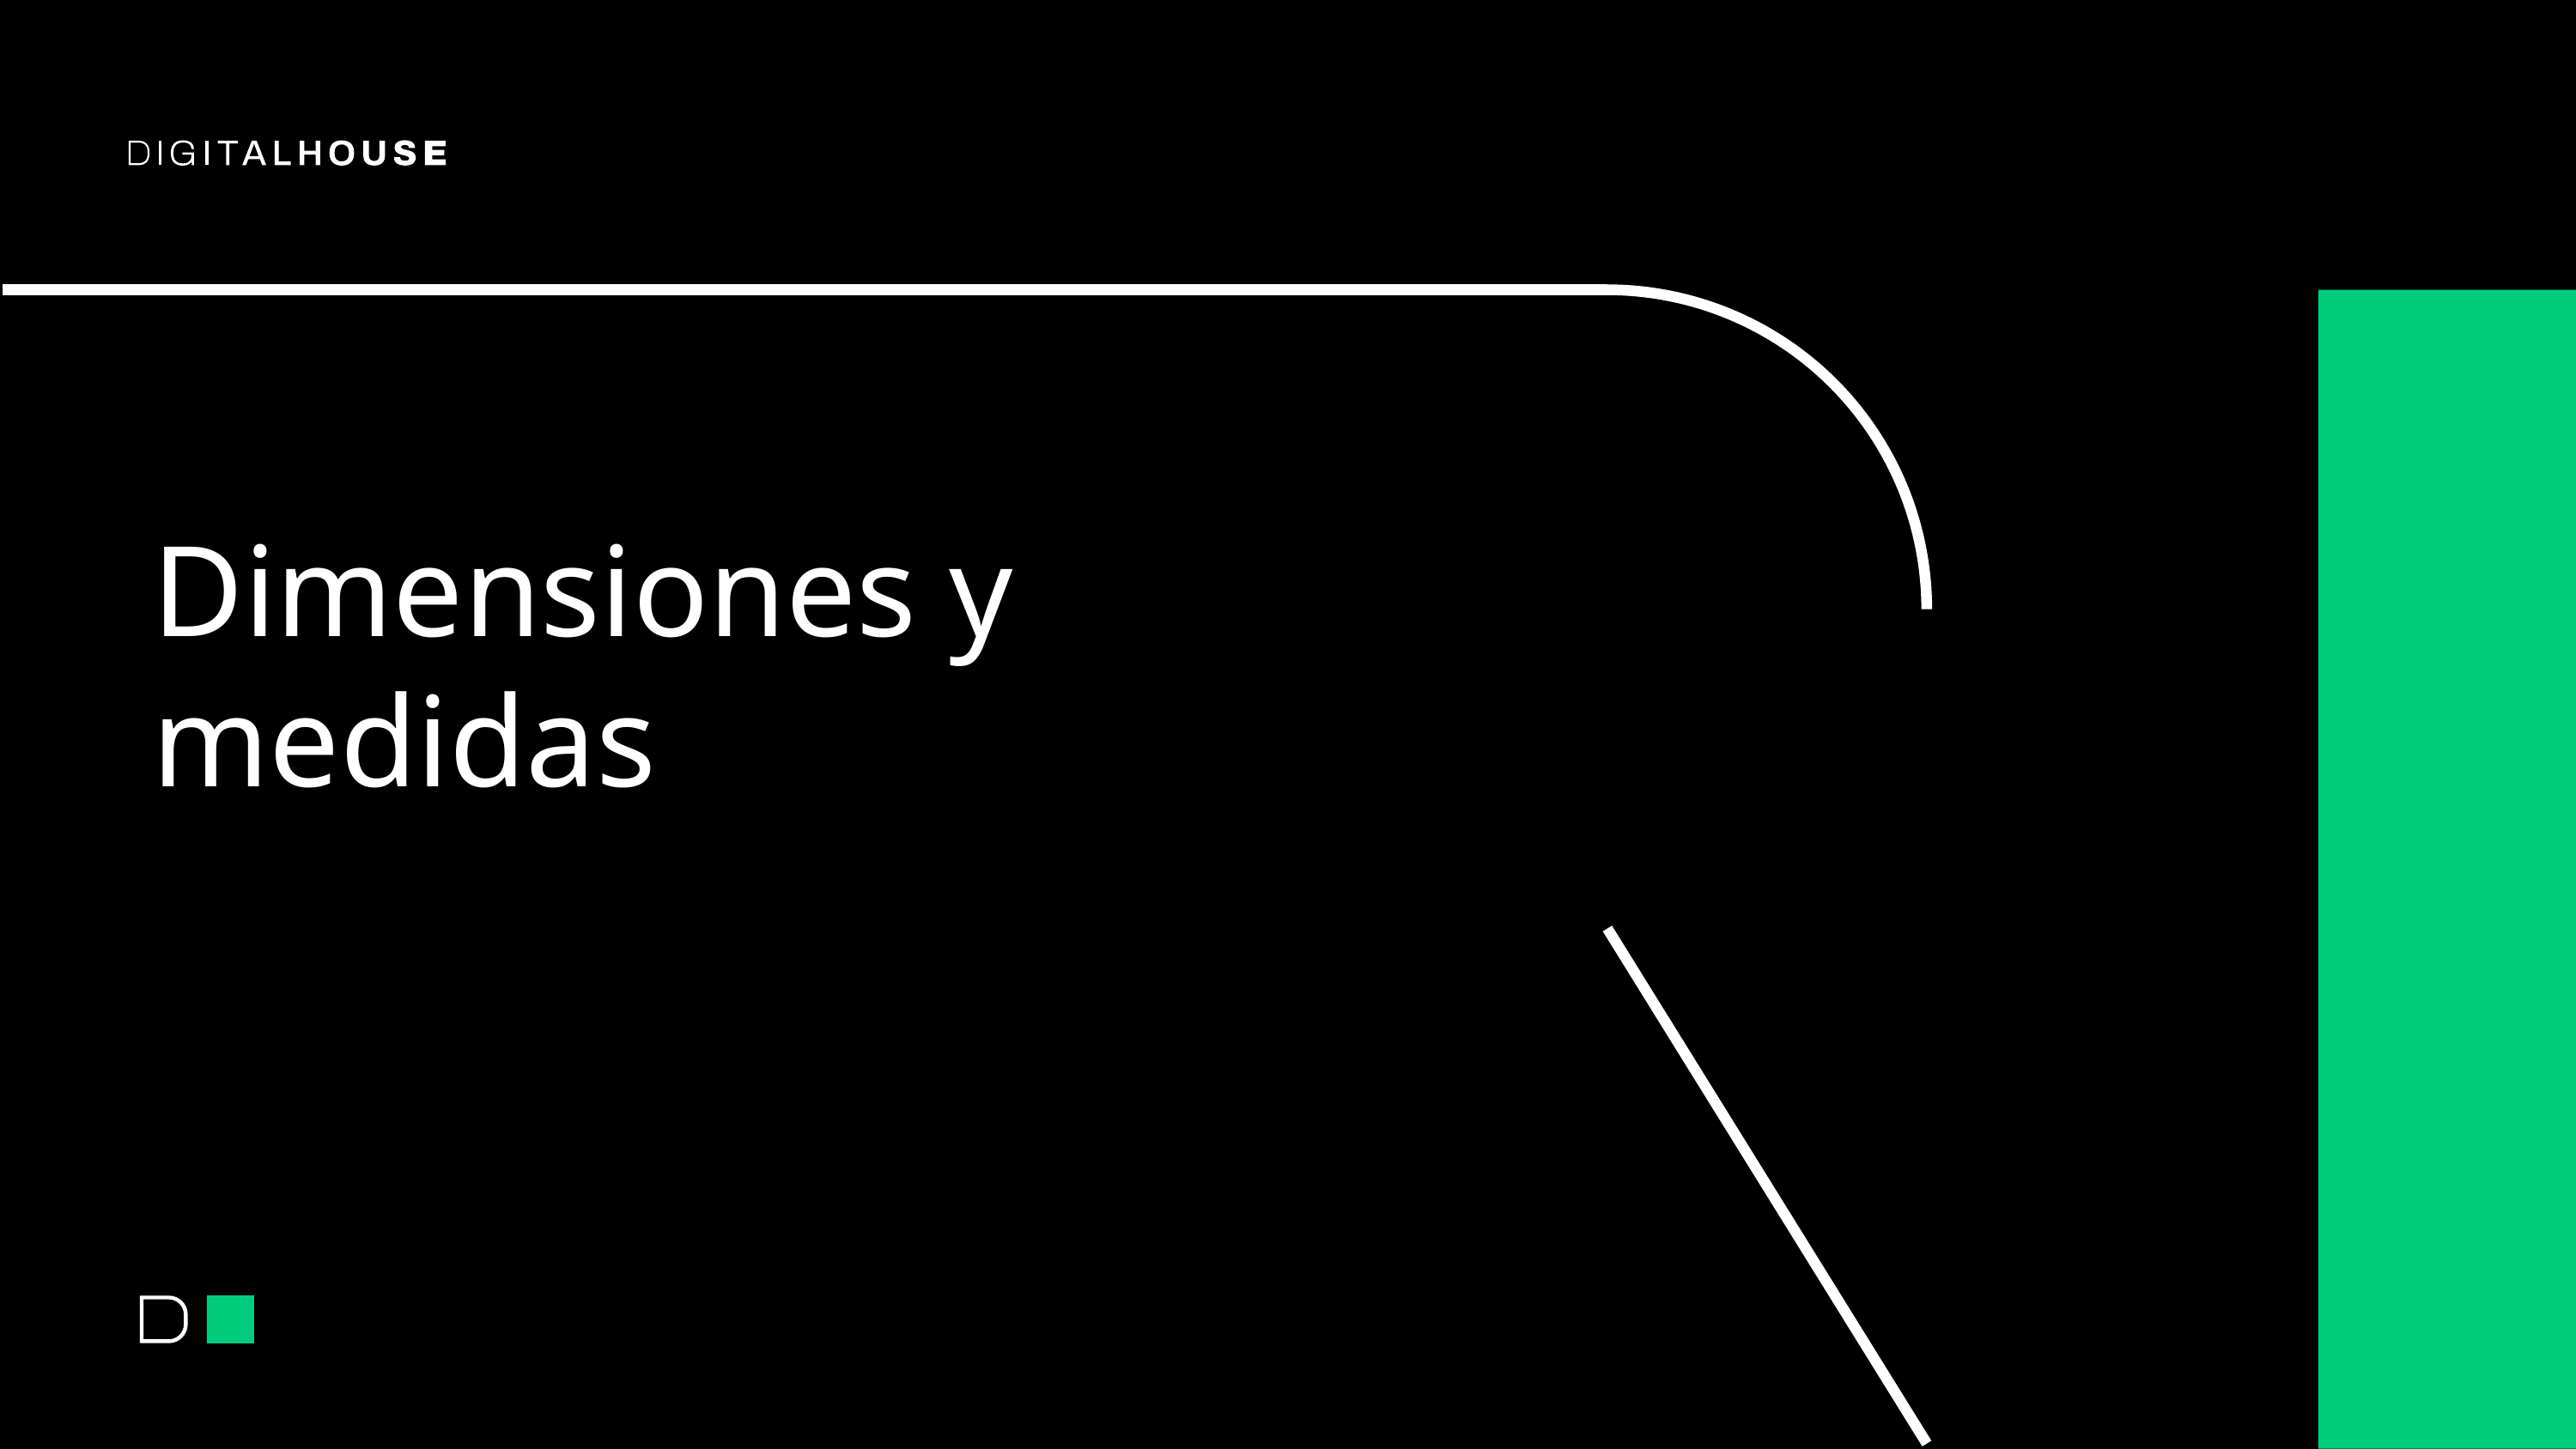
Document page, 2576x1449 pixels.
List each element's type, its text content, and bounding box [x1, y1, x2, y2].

title Dimensiones y medidas [139, 498, 1463, 650]
